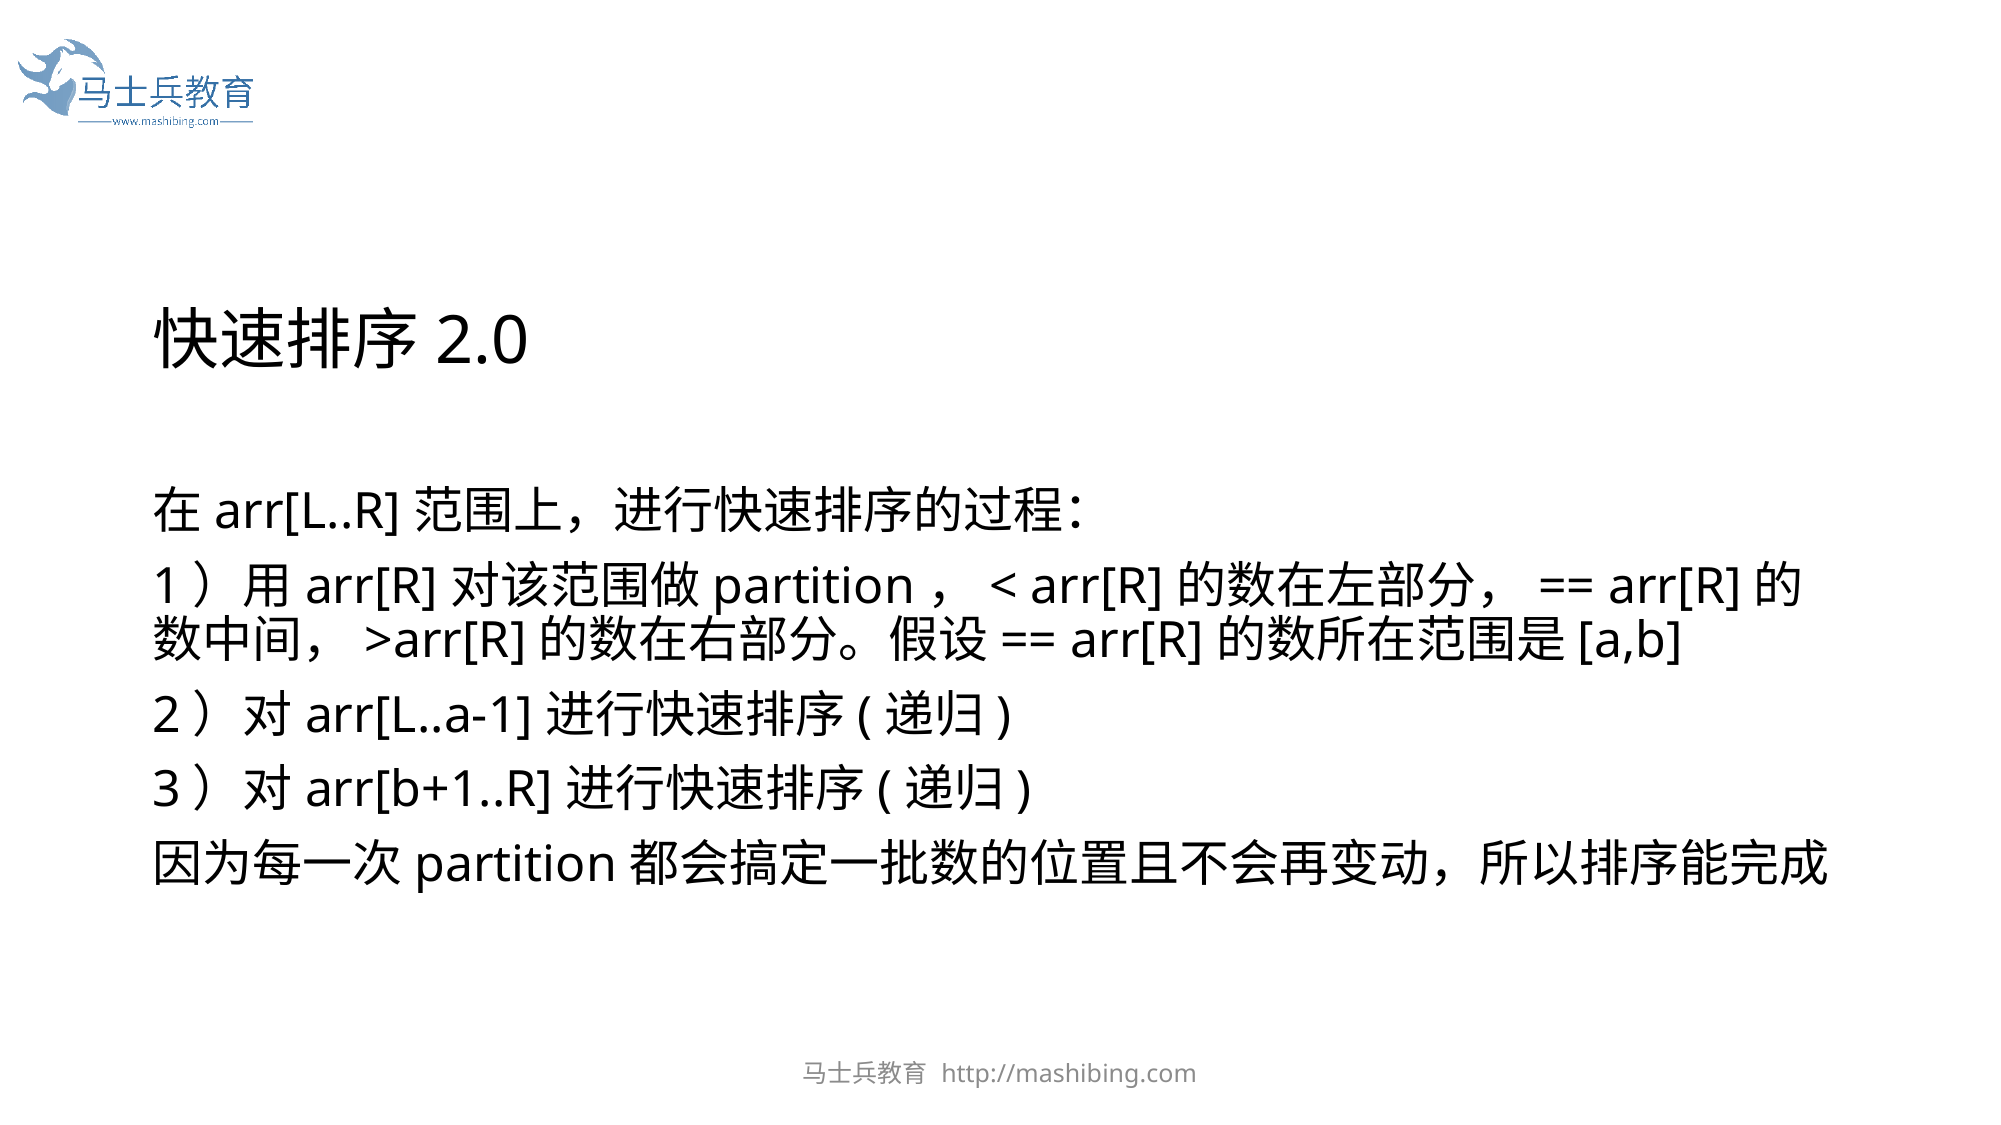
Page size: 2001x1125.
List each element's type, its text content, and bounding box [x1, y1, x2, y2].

title 快速排序2.0 [137, 205, 1863, 477]
footer 马士兵教育 http://mashibing.com [662, 1042, 1338, 1103]
list 在arr[L..R]范围上，进行快速排序的过程： 1）用arr[R]对该范围做partition，< arr[R]的数在左部分，== arr[R]的数中间，>arr[R]的数在右部分。假设== arr[R]的数所在范围是[a,b] 2）对arr[L..a-1]进行快速排序(递归) 3）对arr[b+1..R]进行快速排序(递归) 因为每一次partition都会搞定一批数的位置且不会再变动，所以排序能完成 [137, 477, 1863, 960]
picture [7, 5, 276, 177]
